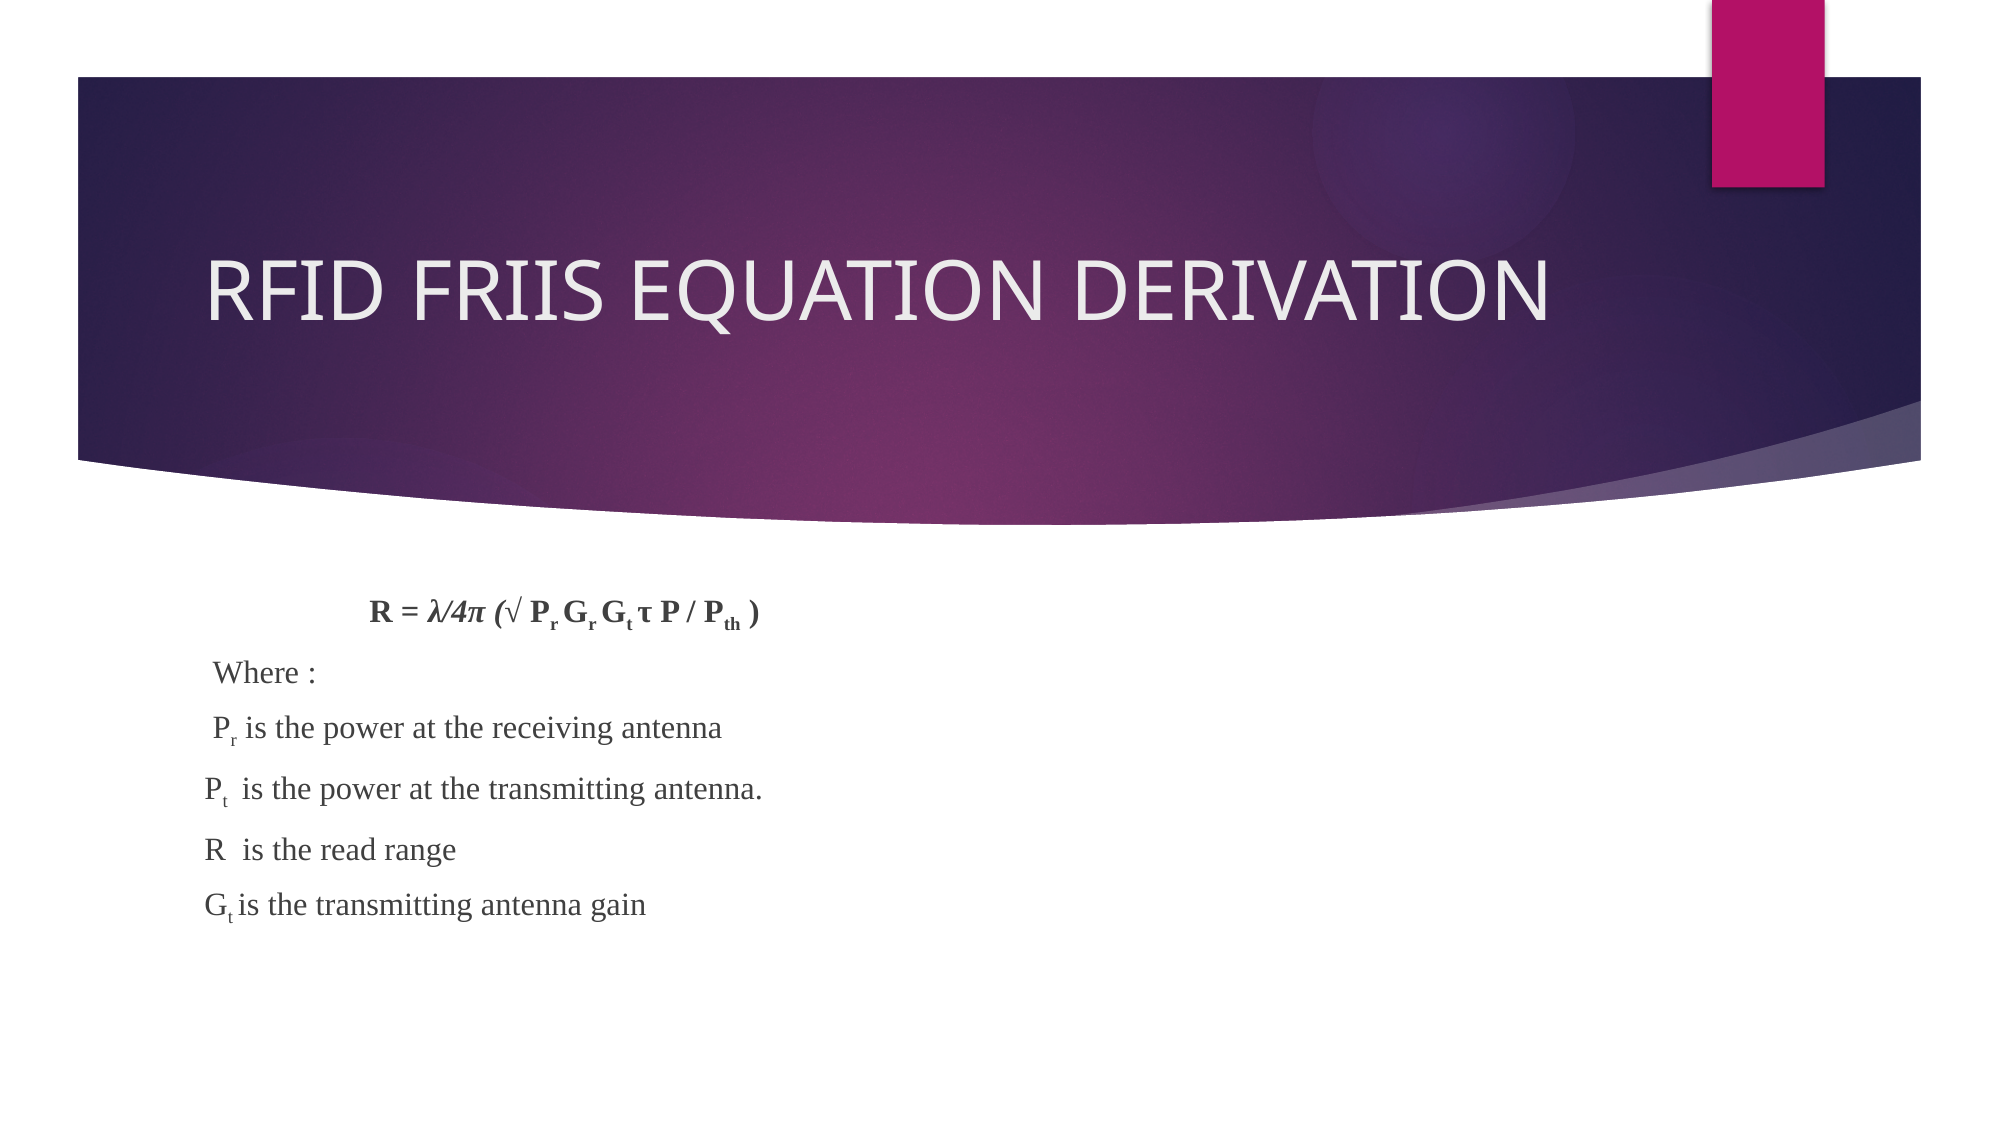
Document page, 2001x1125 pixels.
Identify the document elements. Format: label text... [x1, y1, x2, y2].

list R = λ/4π (√ Pr Gr Gt τ P / Pth ) Where : Pr is the power at the receiving antenna Pt is the power at the transmitting antenna. R is the read range Gt is the transmitting antenna gain [189, 581, 1638, 988]
title RFID FRIIS EQUATION DERIVATION [188, 174, 1638, 400]
